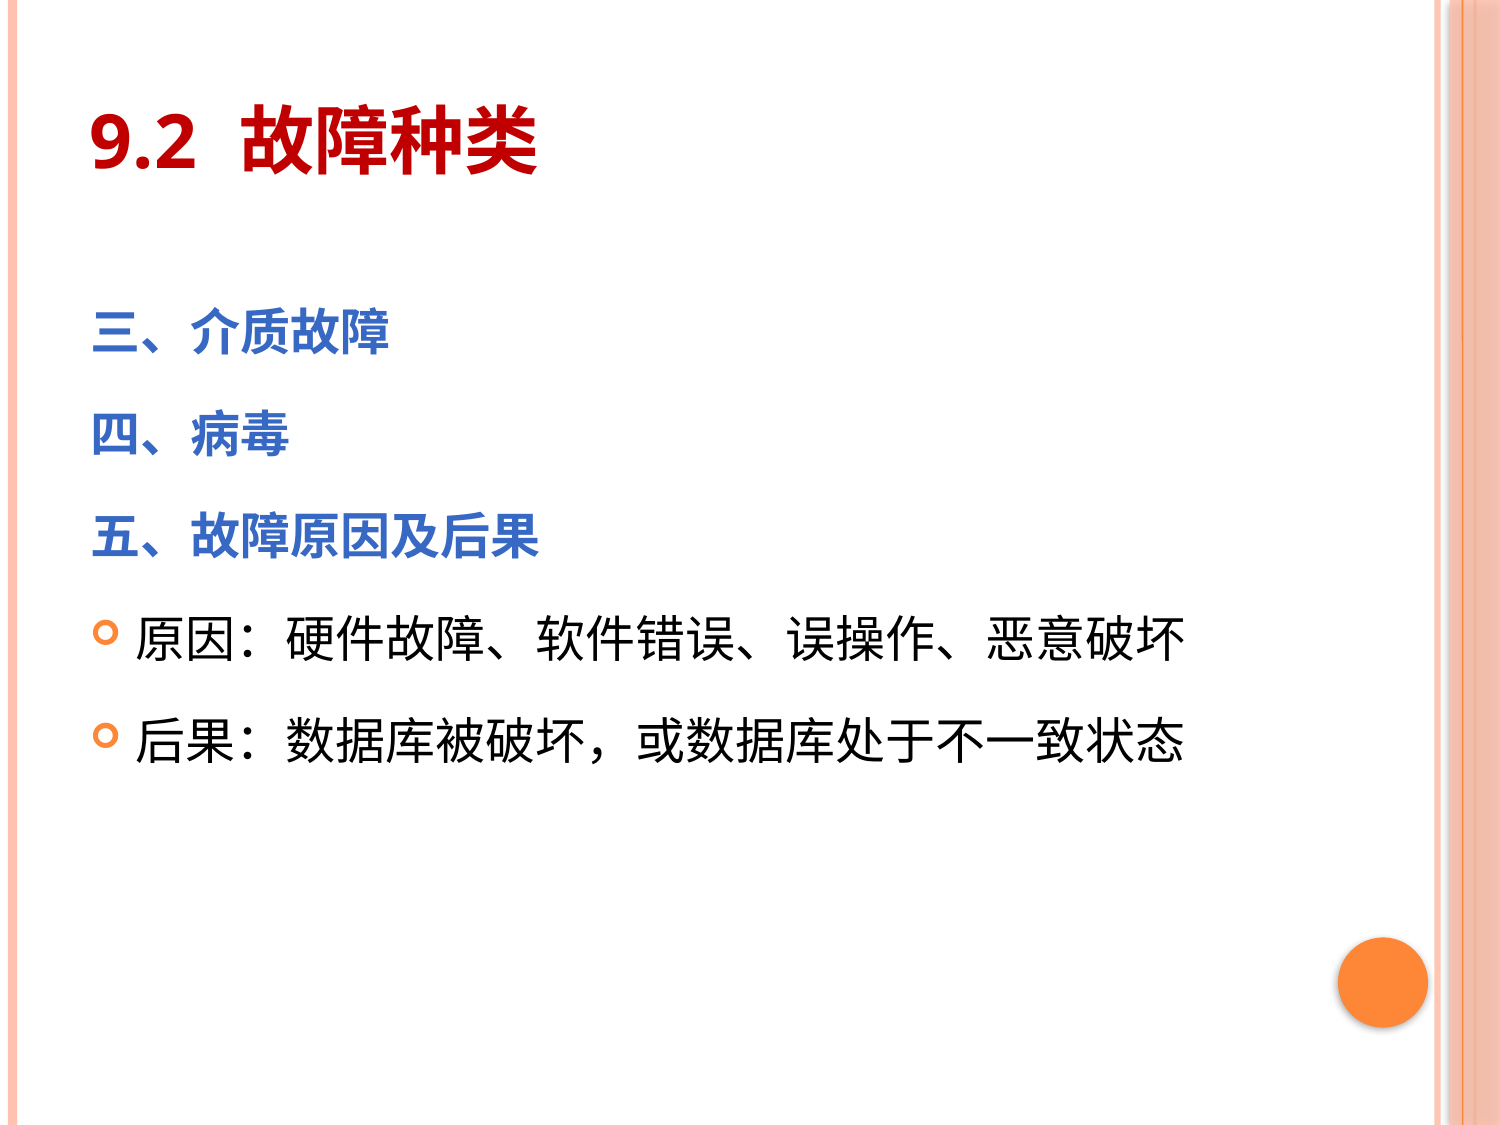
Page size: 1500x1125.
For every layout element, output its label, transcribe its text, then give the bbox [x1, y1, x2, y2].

list 三、介质故障 四、病毒 五、故障原因及后果 原因：硬件故障、软件错误、误操作、恶意破坏 后果：数据库被破坏，或数据库处于不一致状态 [75, 262, 1300, 870]
title 9.2 故障种类 [75, 45, 1300, 233]
